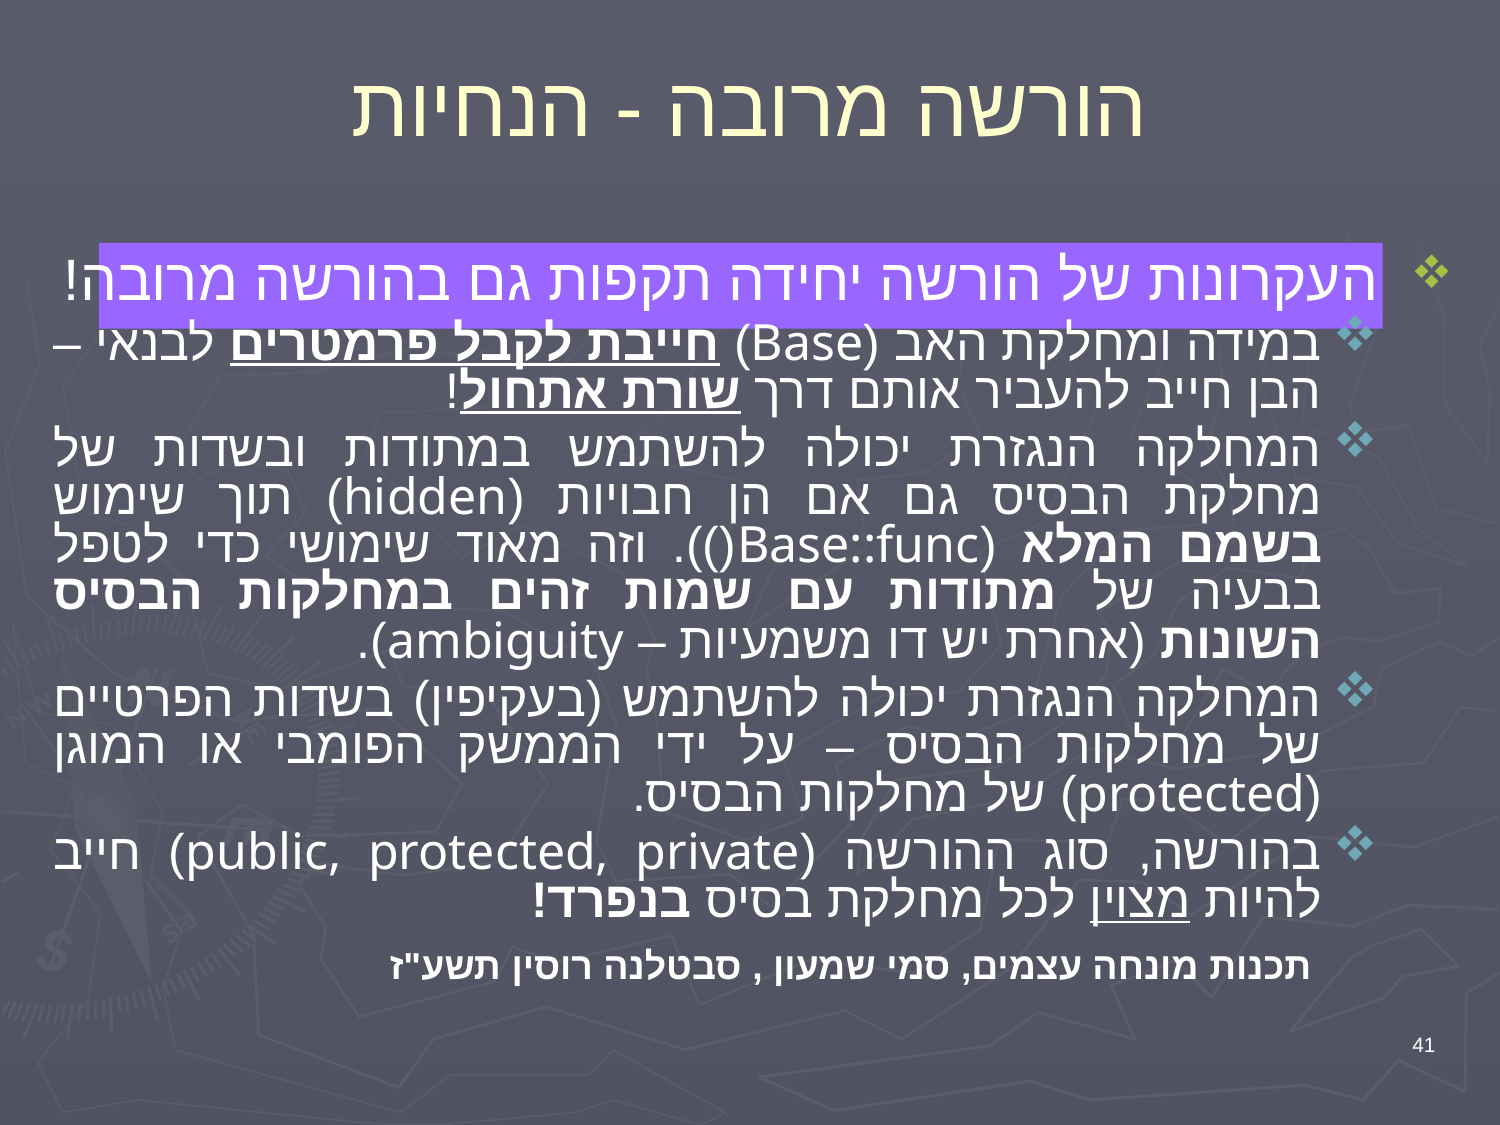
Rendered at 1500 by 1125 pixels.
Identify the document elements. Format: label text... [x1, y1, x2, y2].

slide_number 41 [1074, 1024, 1451, 1103]
title הורשה מרובה - הנחיות [49, 37, 1451, 169]
text_box תכנות מונחה עצמים, סמי שמעון , סבטלנה רוסין תשע"ז [375, 934, 1331, 995]
text_box העקרונות של הורשה יחידה תקפות גם בהורשה מרובה! במידה ומחלקת האב (Base) חייבת לקבל פרמטרים לבנאי – הבן חייב להעביר אותם דרך שורת אתחול! המחלקה הנגזרת יכולה להשתמש במתודות ובשדות של מחלקת הבסיס גם אם הן חבויות (hidden) תוך שימוש בשמם המלא (Base::func()). וזה מאוד שימושי כדי לטפל בבעיה של מתודות עם שמות זהים במחלקות הבסיס השונות (אחרת יש דו משמעיות – ambiguity). המחלקה הנגזרת יכולה להשתמש (בעקיפין) בשדות הפרטיים של מחלקות הבסיס – על ידי הממשק הפומבי או המוגן (protected) של מחלקות הבסיס. בהורשה, סוג ההורשה (public, protected, private) חייב להיות מצוין לכל מחלקת בסיס בנפרד! [38, 248, 1469, 1081]
text_box [99, 242, 1383, 248]
